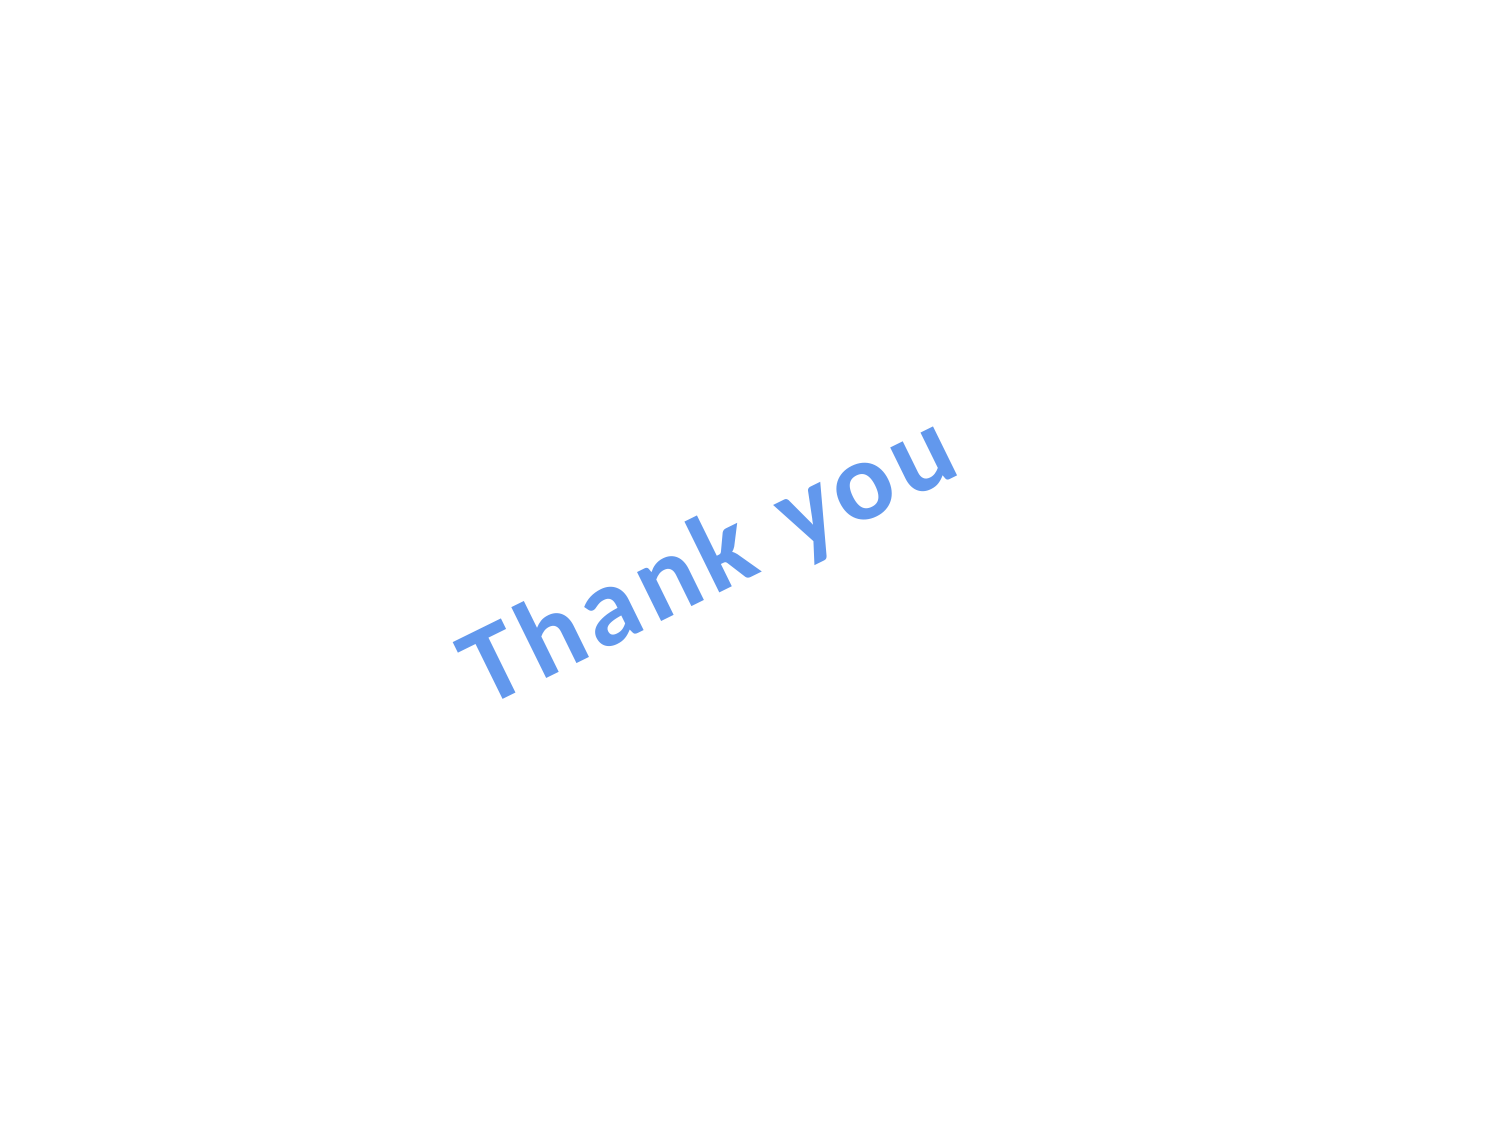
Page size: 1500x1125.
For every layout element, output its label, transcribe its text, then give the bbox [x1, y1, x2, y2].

text_box Thank you [249, 274, 1159, 826]
